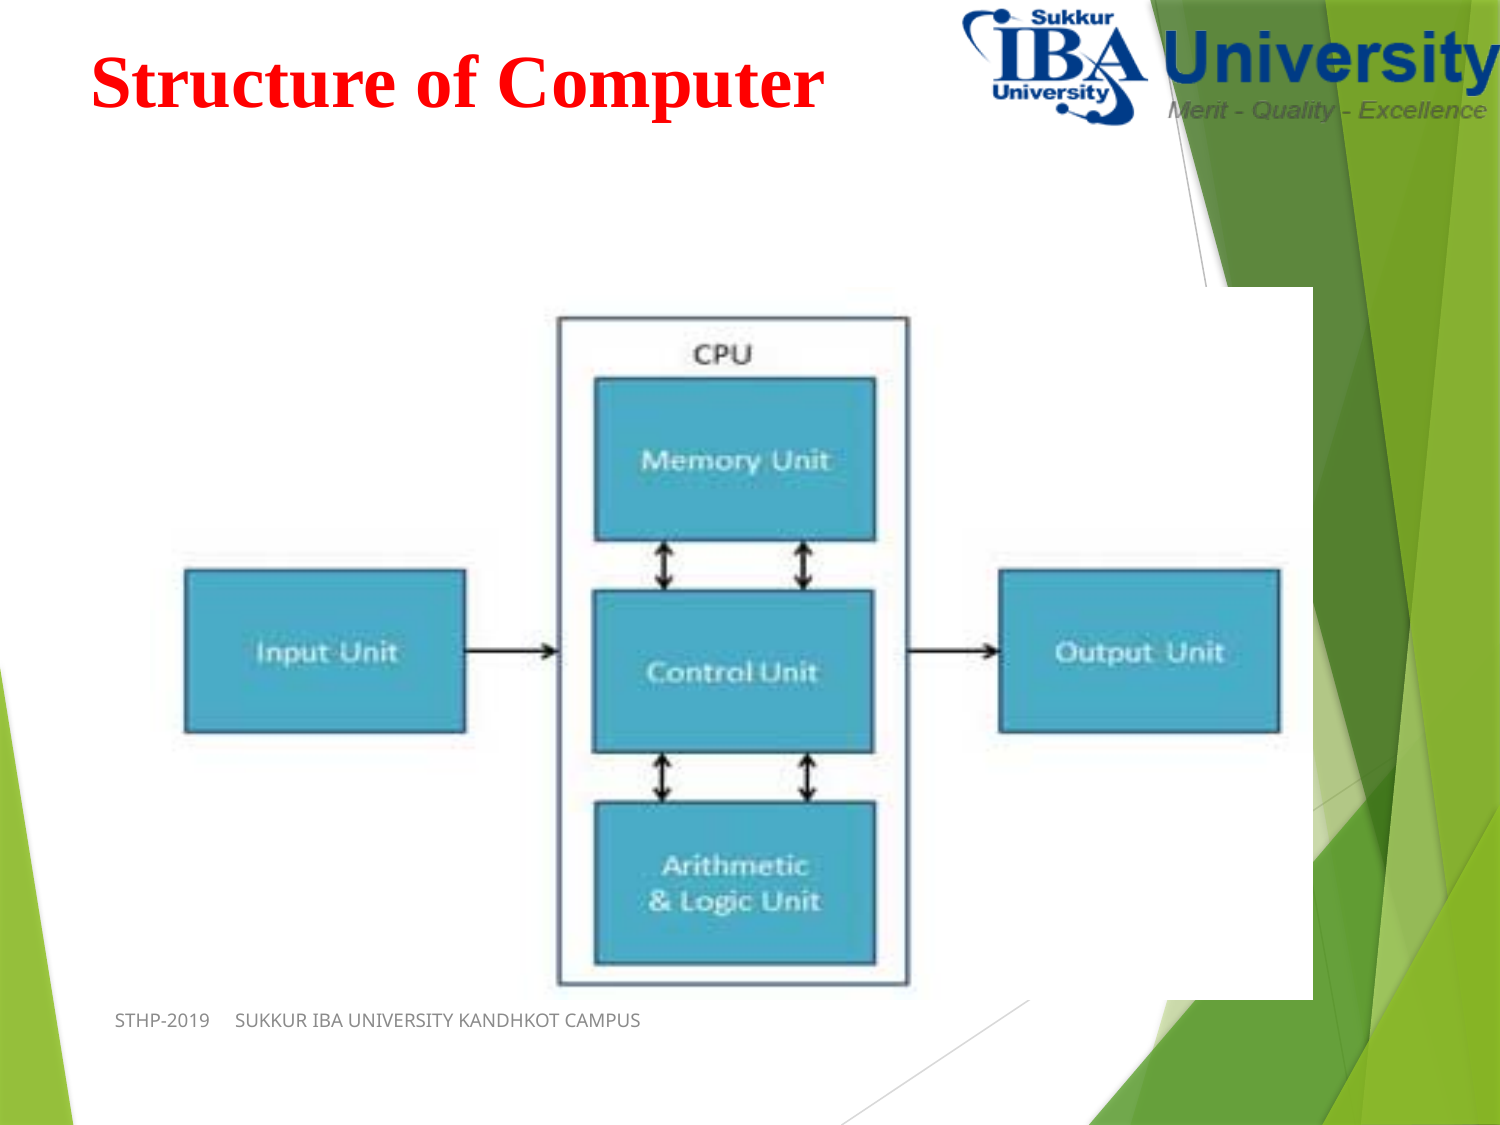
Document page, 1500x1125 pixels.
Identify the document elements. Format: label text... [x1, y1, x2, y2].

picture [956, 4, 1500, 131]
title Structure of Computer [75, 24, 1425, 138]
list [149, 286, 1313, 1001]
footer STHP-2019 SUKKUR IBA UNIVERSITY KANDHKOT CAMPUS [99, 991, 859, 1051]
